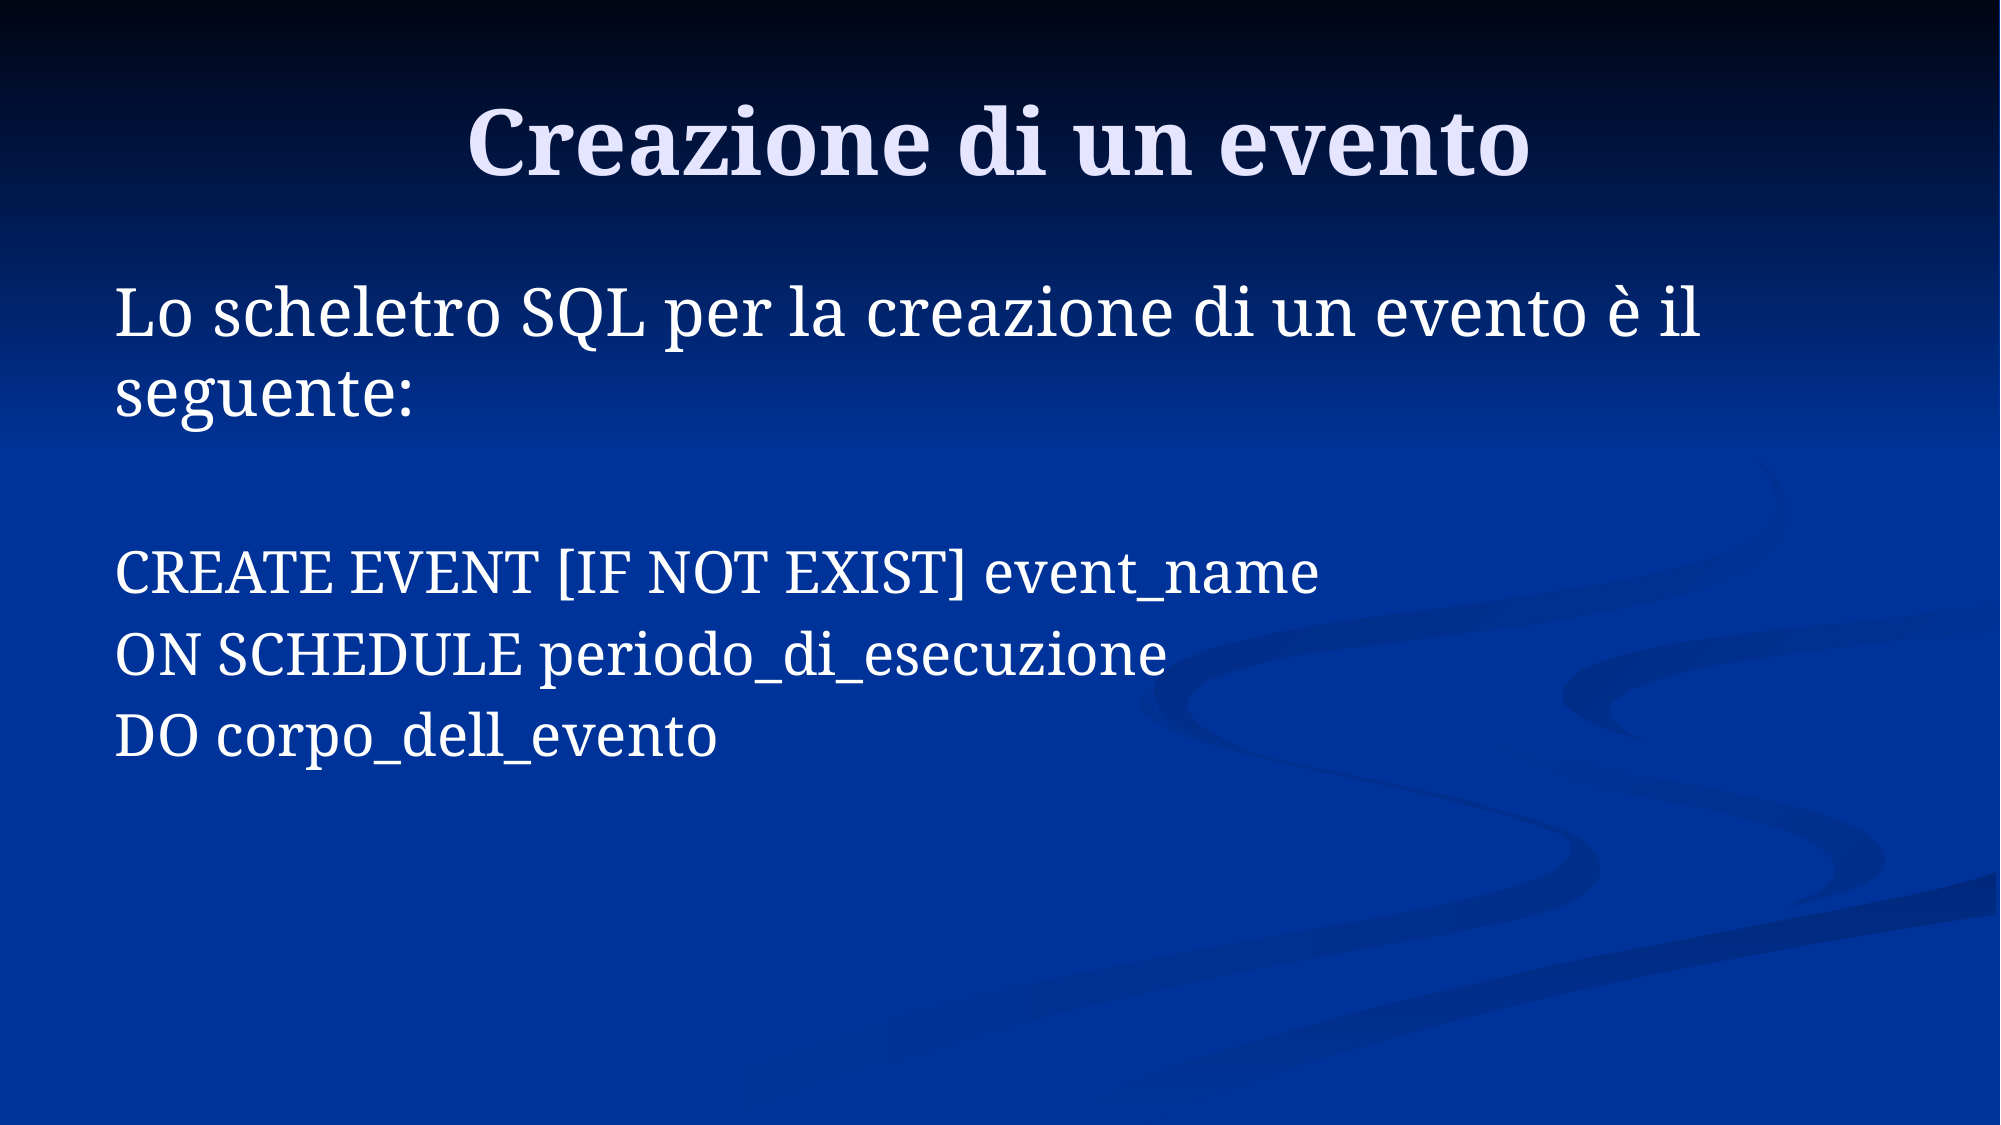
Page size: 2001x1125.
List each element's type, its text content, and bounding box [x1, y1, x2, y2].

title Creazione di un evento [99, 44, 1901, 233]
list Lo scheletro SQL per la creazione di un evento è il seguente: CREATE EVENT [IF NOT EXIST] event_name ON SCHEDULE periodo_di_esecuzione DO corpo_dell_evento [99, 262, 1901, 1006]
